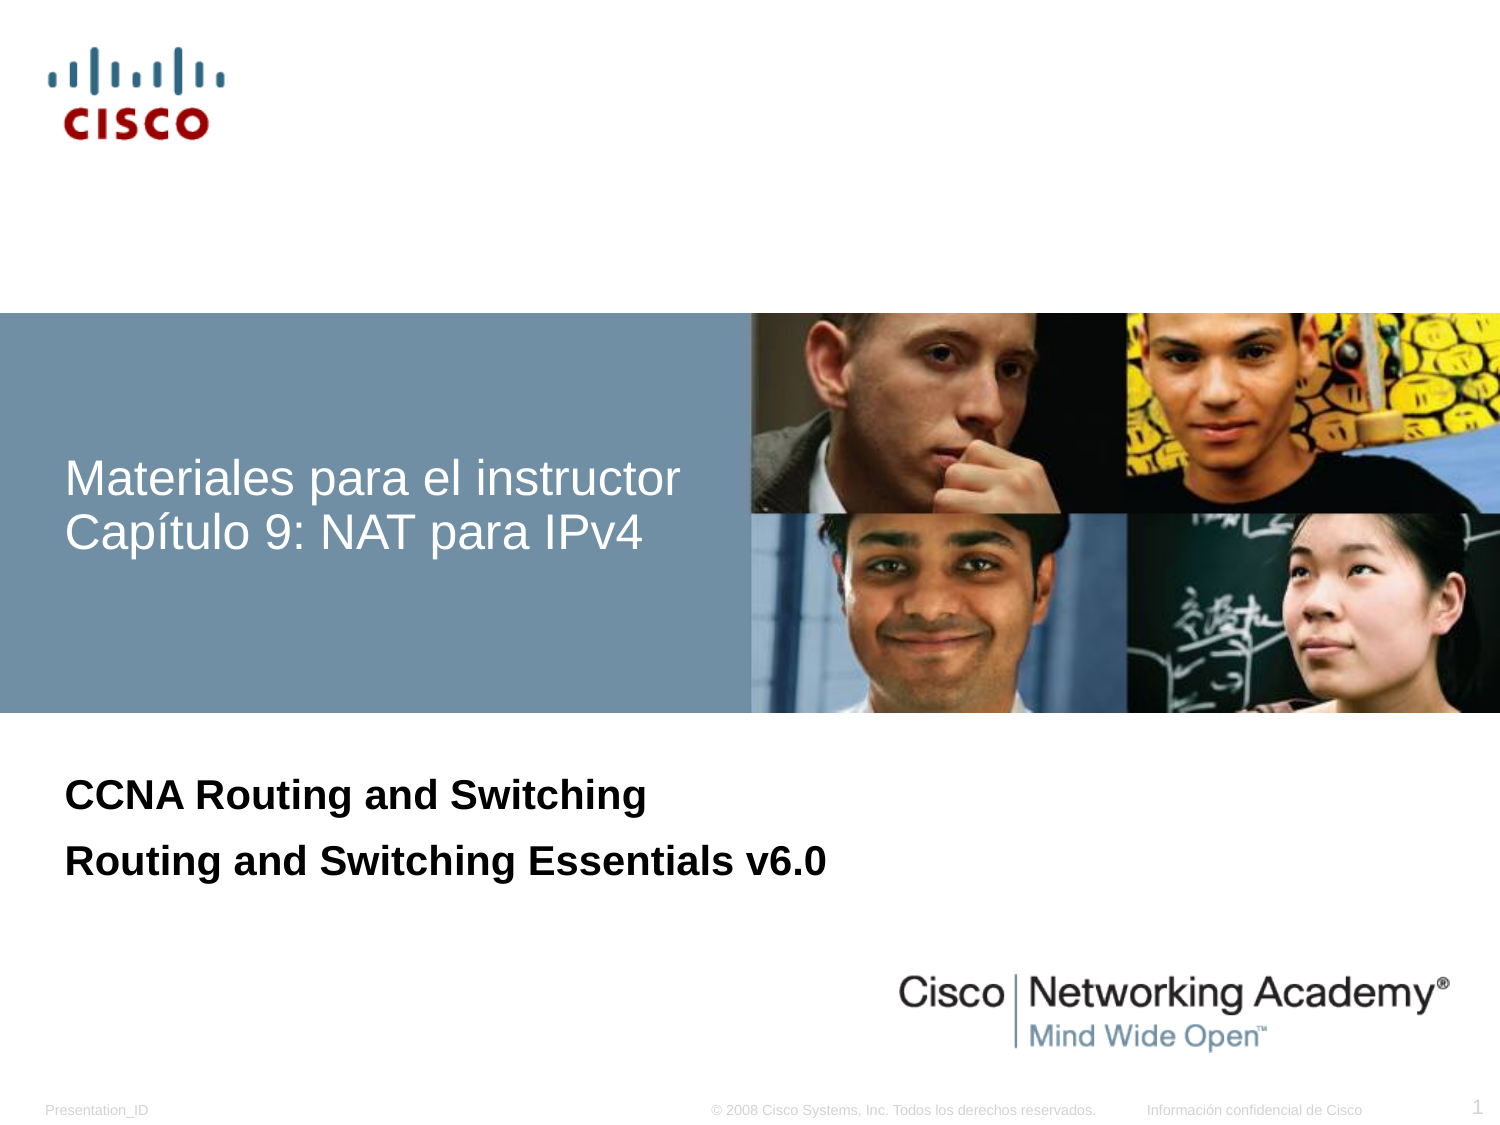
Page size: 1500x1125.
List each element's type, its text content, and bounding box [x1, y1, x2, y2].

picture [0, 313, 1500, 713]
subtitle CCNA Routing and Switching Routing and Switching Essentials v6.0 [51, 766, 970, 941]
picture [899, 974, 1450, 1053]
title Materiales para el instructor Capítulo 9: NAT para IPv4 [51, 438, 712, 575]
picture [40, 19, 233, 168]
